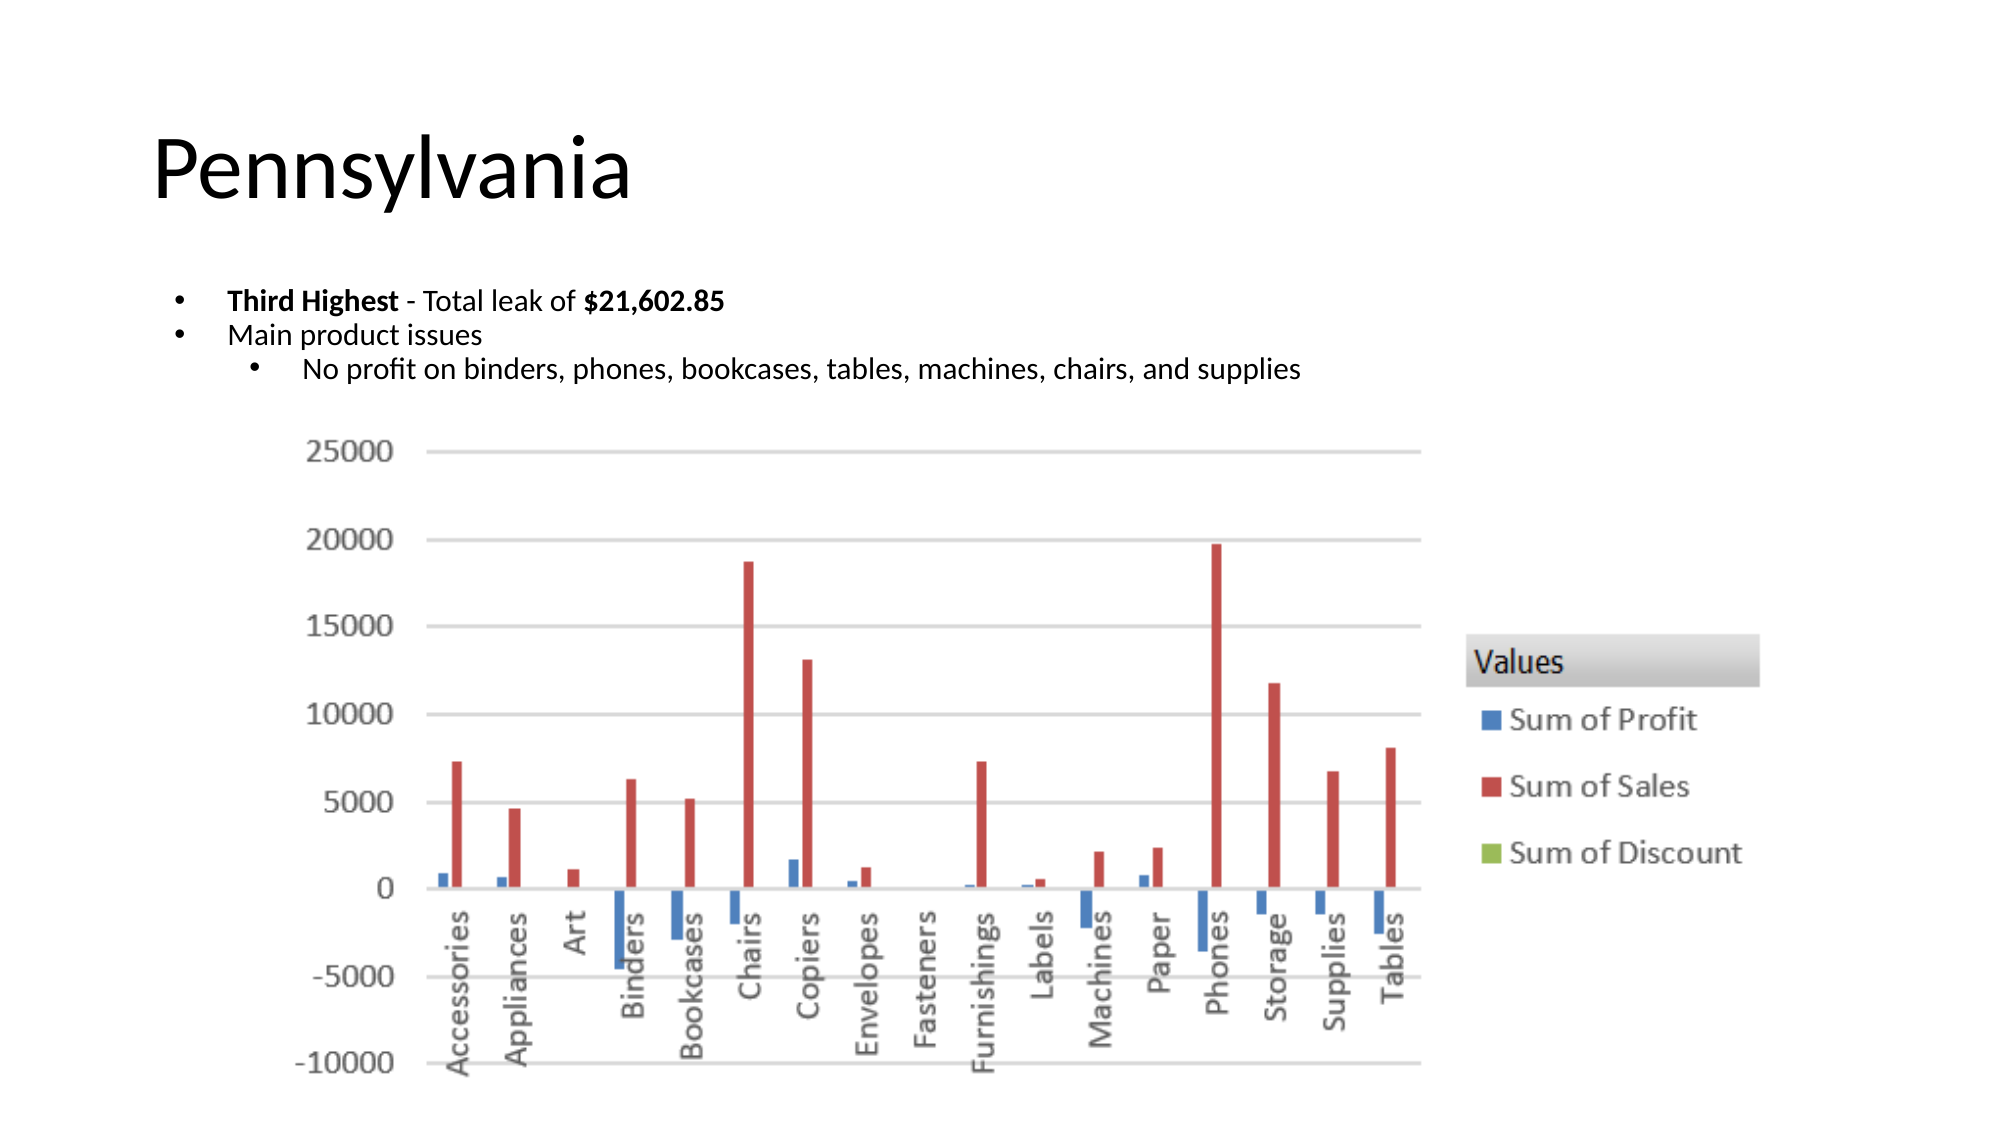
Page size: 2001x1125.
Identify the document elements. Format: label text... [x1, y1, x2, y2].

list Third Highest - Total leak of $21,602.85 Main product issues No profit on binders, phones, bookcases, tables, machines, chairs, and supplies [137, 277, 1880, 430]
picture [290, 423, 1775, 1099]
title Pennsylvania [137, 59, 1863, 277]
